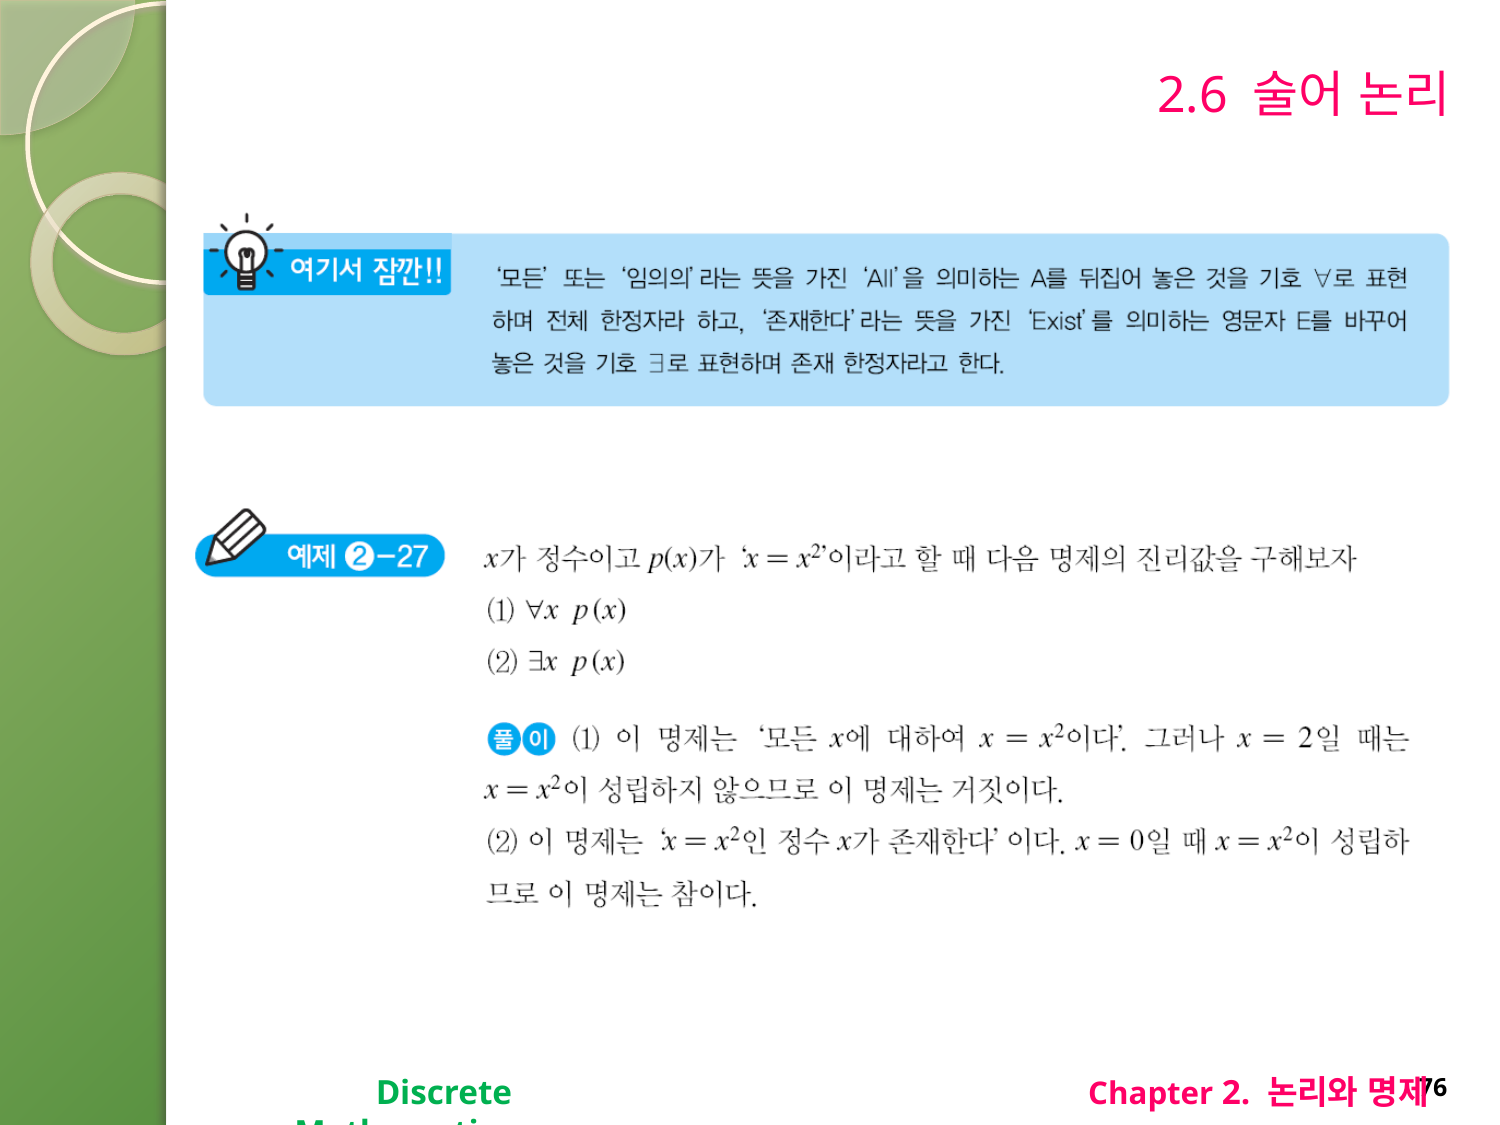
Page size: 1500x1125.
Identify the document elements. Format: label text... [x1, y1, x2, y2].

picture [179, 491, 1424, 927]
title 2.6 술어 논리 [235, 45, 1466, 141]
picture [184, 196, 1469, 427]
text_box Chapter 2. 논리와 명제 [1073, 1063, 1500, 1119]
text_box Discrete Mathematics [172, 1063, 528, 1125]
